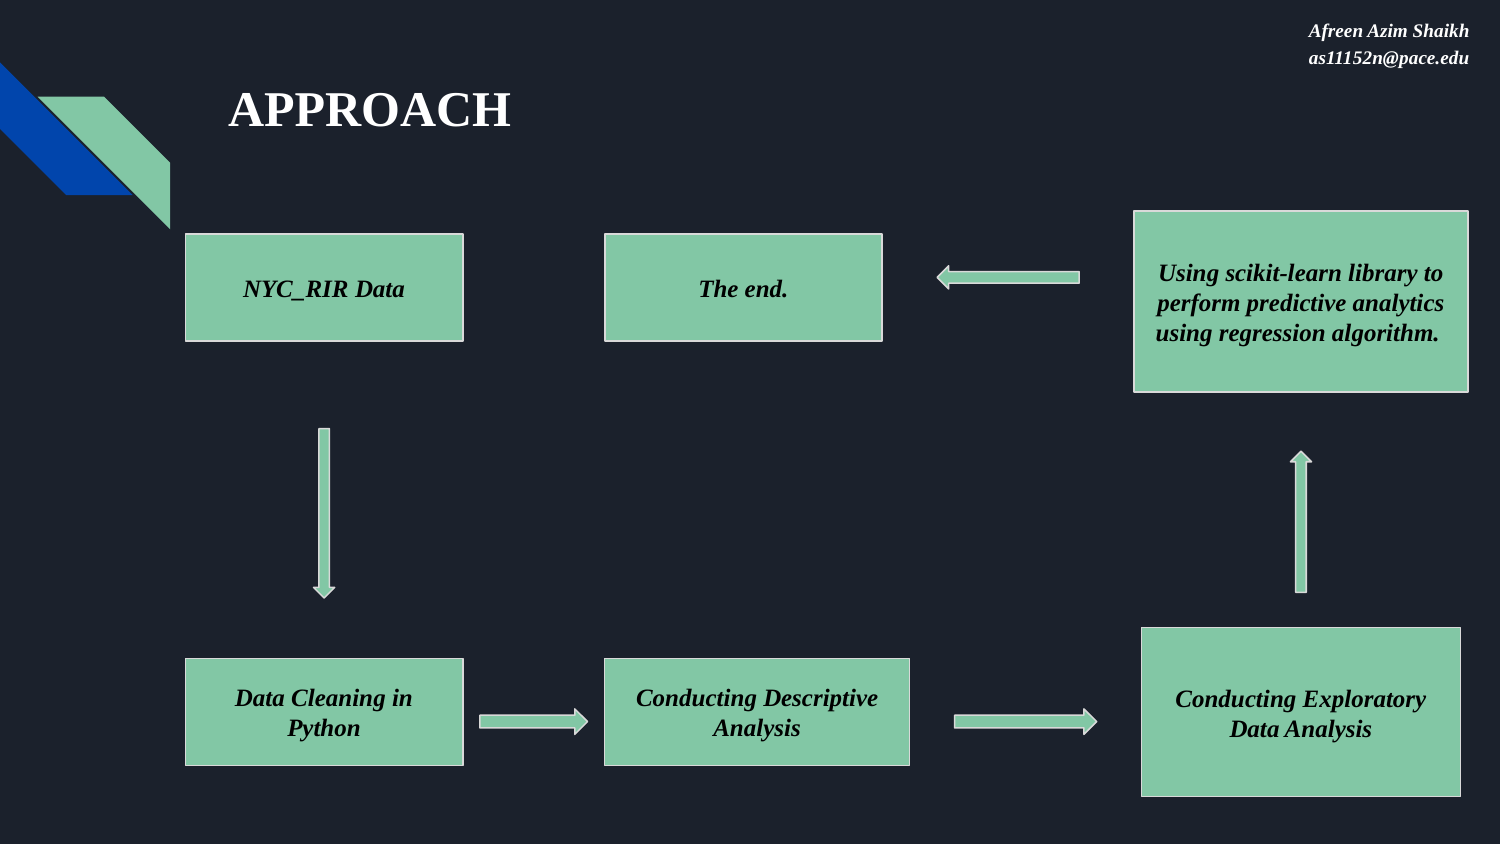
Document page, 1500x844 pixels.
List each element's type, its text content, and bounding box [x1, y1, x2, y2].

text_box NYC_RIR Data [185, 234, 463, 342]
text_box [313, 428, 335, 598]
text_box [937, 265, 1080, 289]
text_box [1290, 451, 1312, 593]
text_box Conducting Exploratory Data Analysis [1141, 627, 1461, 797]
subtitle Afreen Azim Shaikh as11152n@pace.edu [1293, 0, 1500, 80]
title APPROACH [213, 60, 1368, 211]
text_box Using scikit-learn library to perform predictive analytics using regression algorithm. [1134, 210, 1468, 392]
text_box [479, 708, 588, 735]
text_box Data Cleaning in Python [185, 658, 463, 766]
text_box The end. [604, 234, 883, 342]
text_box [954, 708, 1097, 735]
text_box Conducting Descriptive Analysis [604, 658, 910, 766]
